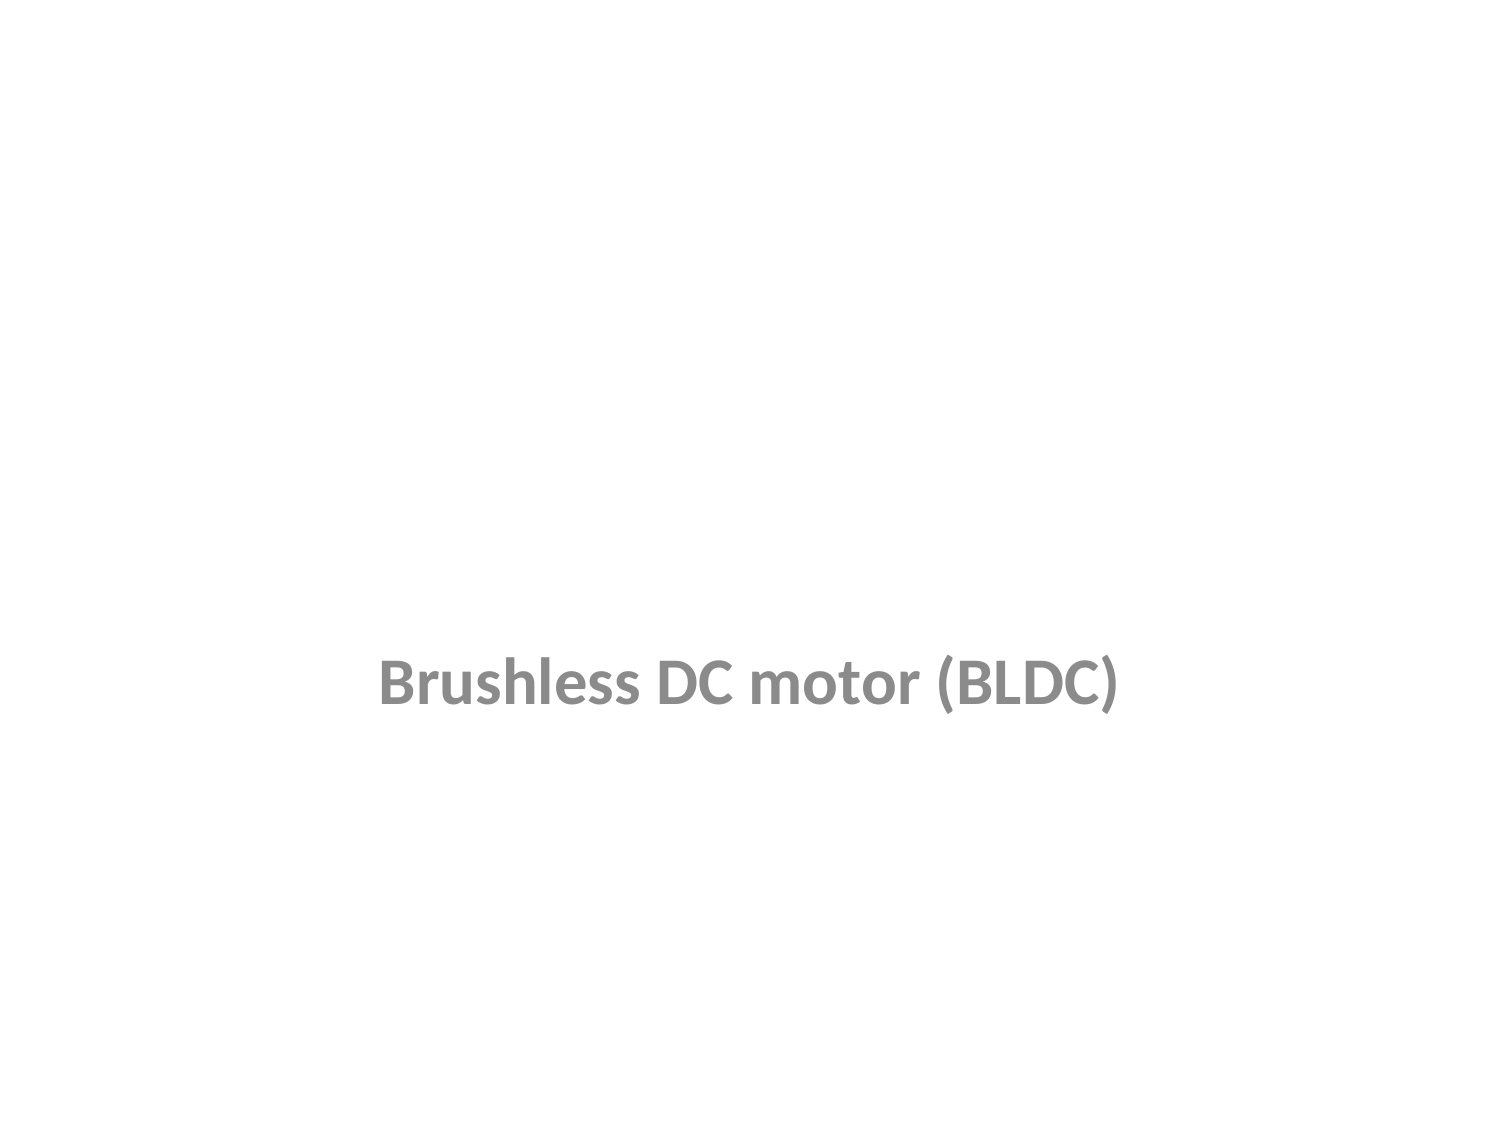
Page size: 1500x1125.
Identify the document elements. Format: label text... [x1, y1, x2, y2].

subtitle Brushless DC motor (BLDC) [225, 637, 1275, 925]
